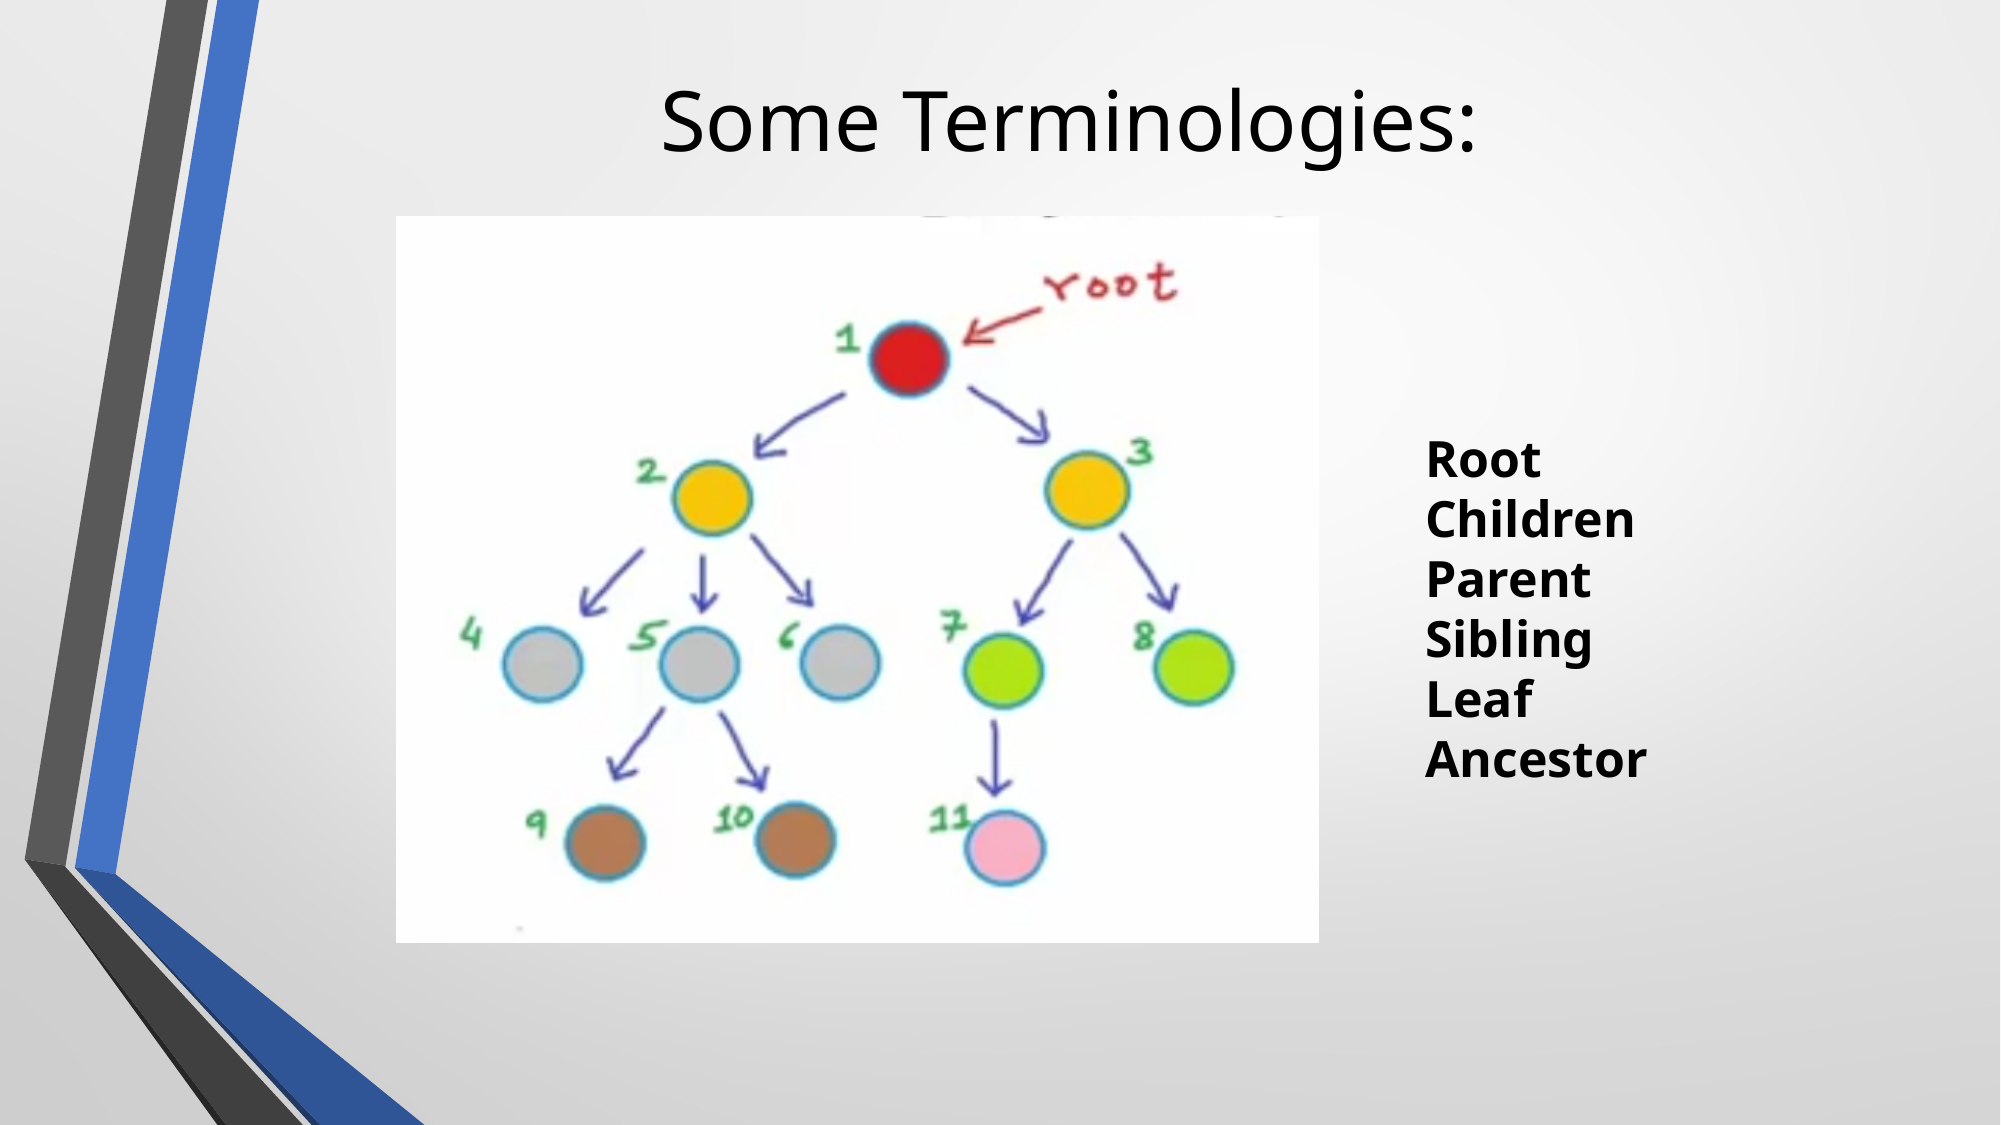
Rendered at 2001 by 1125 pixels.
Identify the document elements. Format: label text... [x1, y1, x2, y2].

title Some Terminologies: [248, 19, 1892, 217]
picture [396, 215, 1319, 944]
text_box Root Children Parent Sibling Leaf Ancestor [1410, 420, 1892, 796]
